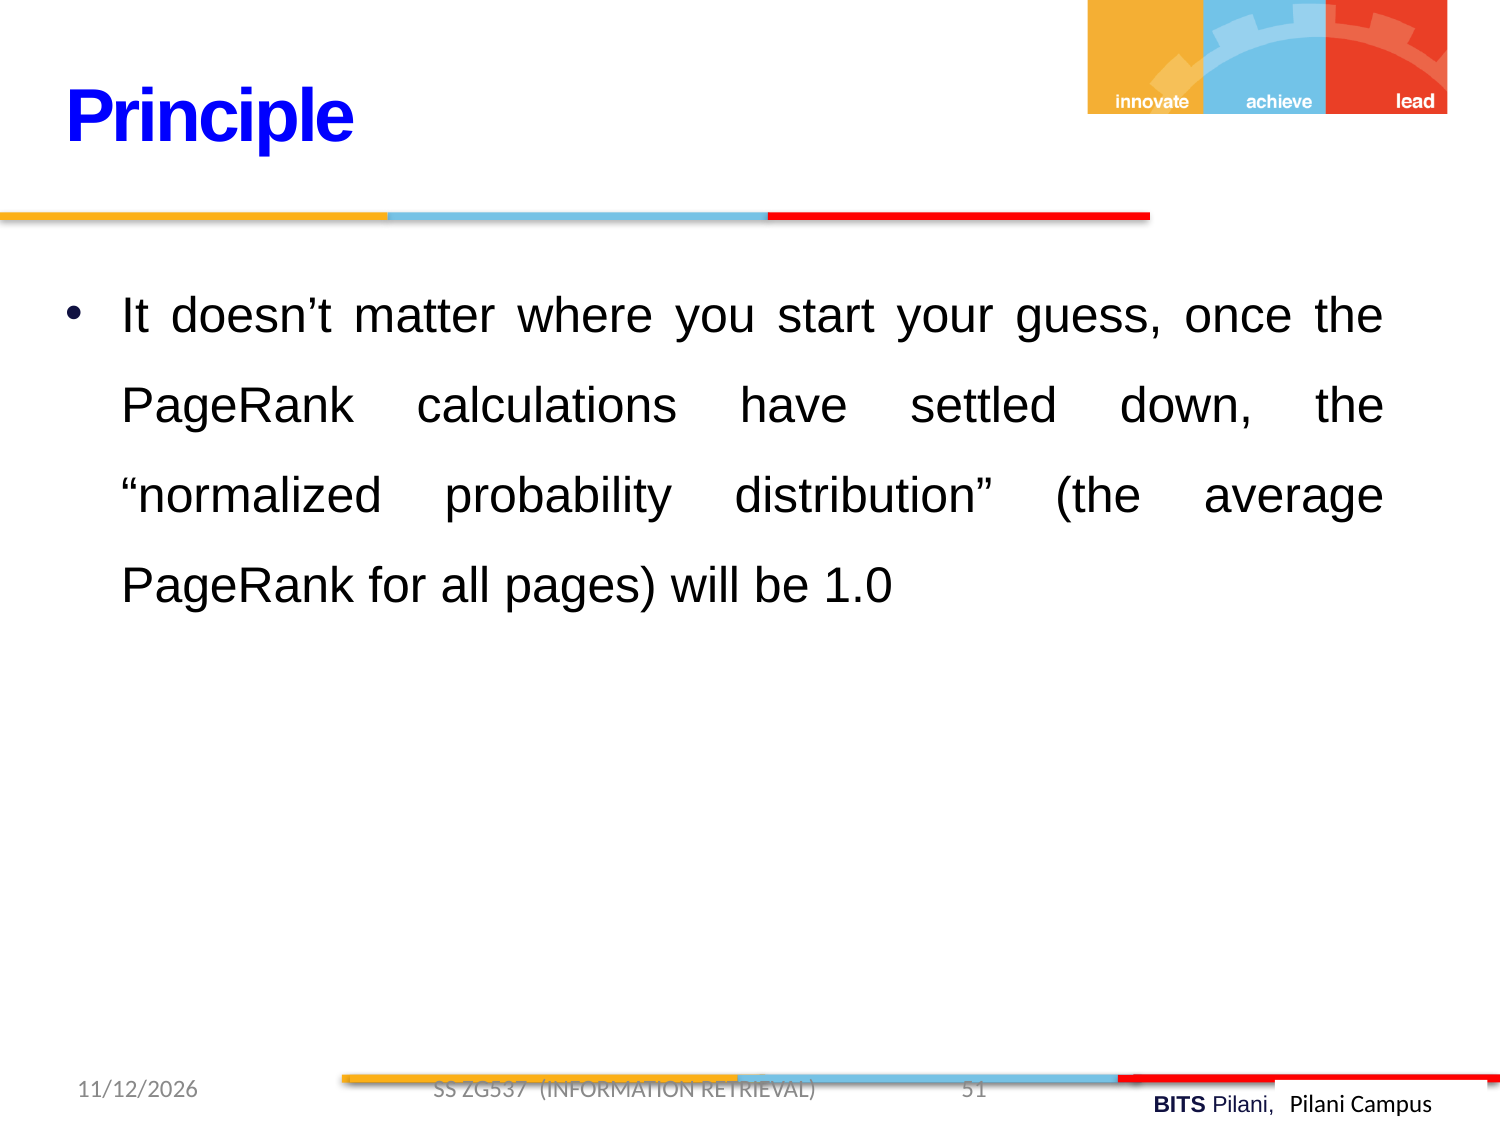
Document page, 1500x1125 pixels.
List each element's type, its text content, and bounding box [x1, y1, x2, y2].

text_box Pilani Campus [1274, 1079, 1488, 1125]
text_box 3/13/2019 SS ZG537 (INFORMATION RETRIEVAL) 51 [62, 1072, 1050, 1125]
picture [1087, 0, 1448, 114]
list Principle [50, 24, 1088, 213]
list It doesn’t matter where you start your guess, once the PageRank calculations have settled down, the “normalized probability distribution” (the average PageRank for all pages) will be 1.0 [50, 245, 1400, 988]
